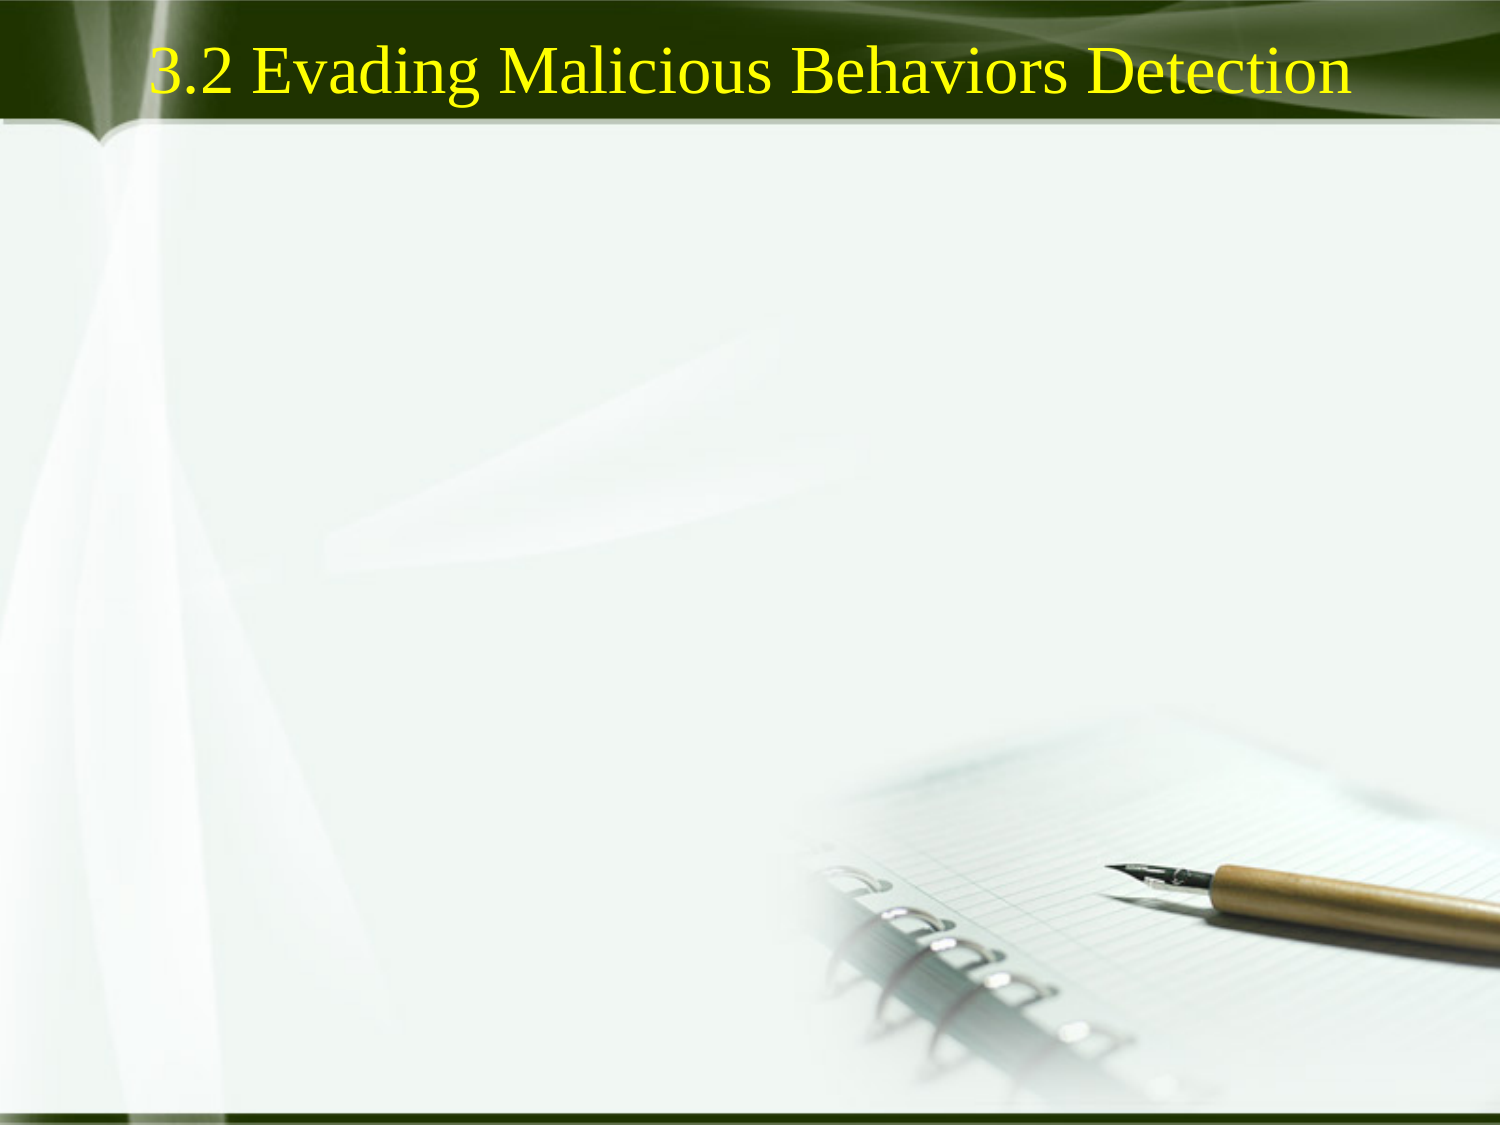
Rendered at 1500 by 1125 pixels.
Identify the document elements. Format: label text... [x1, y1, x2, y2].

picture [0, 0, 1500, 1125]
text_box 3.2 Evading Malicious Behaviors Detection [76, 0, 1427, 138]
list [64, 137, 1425, 1005]
